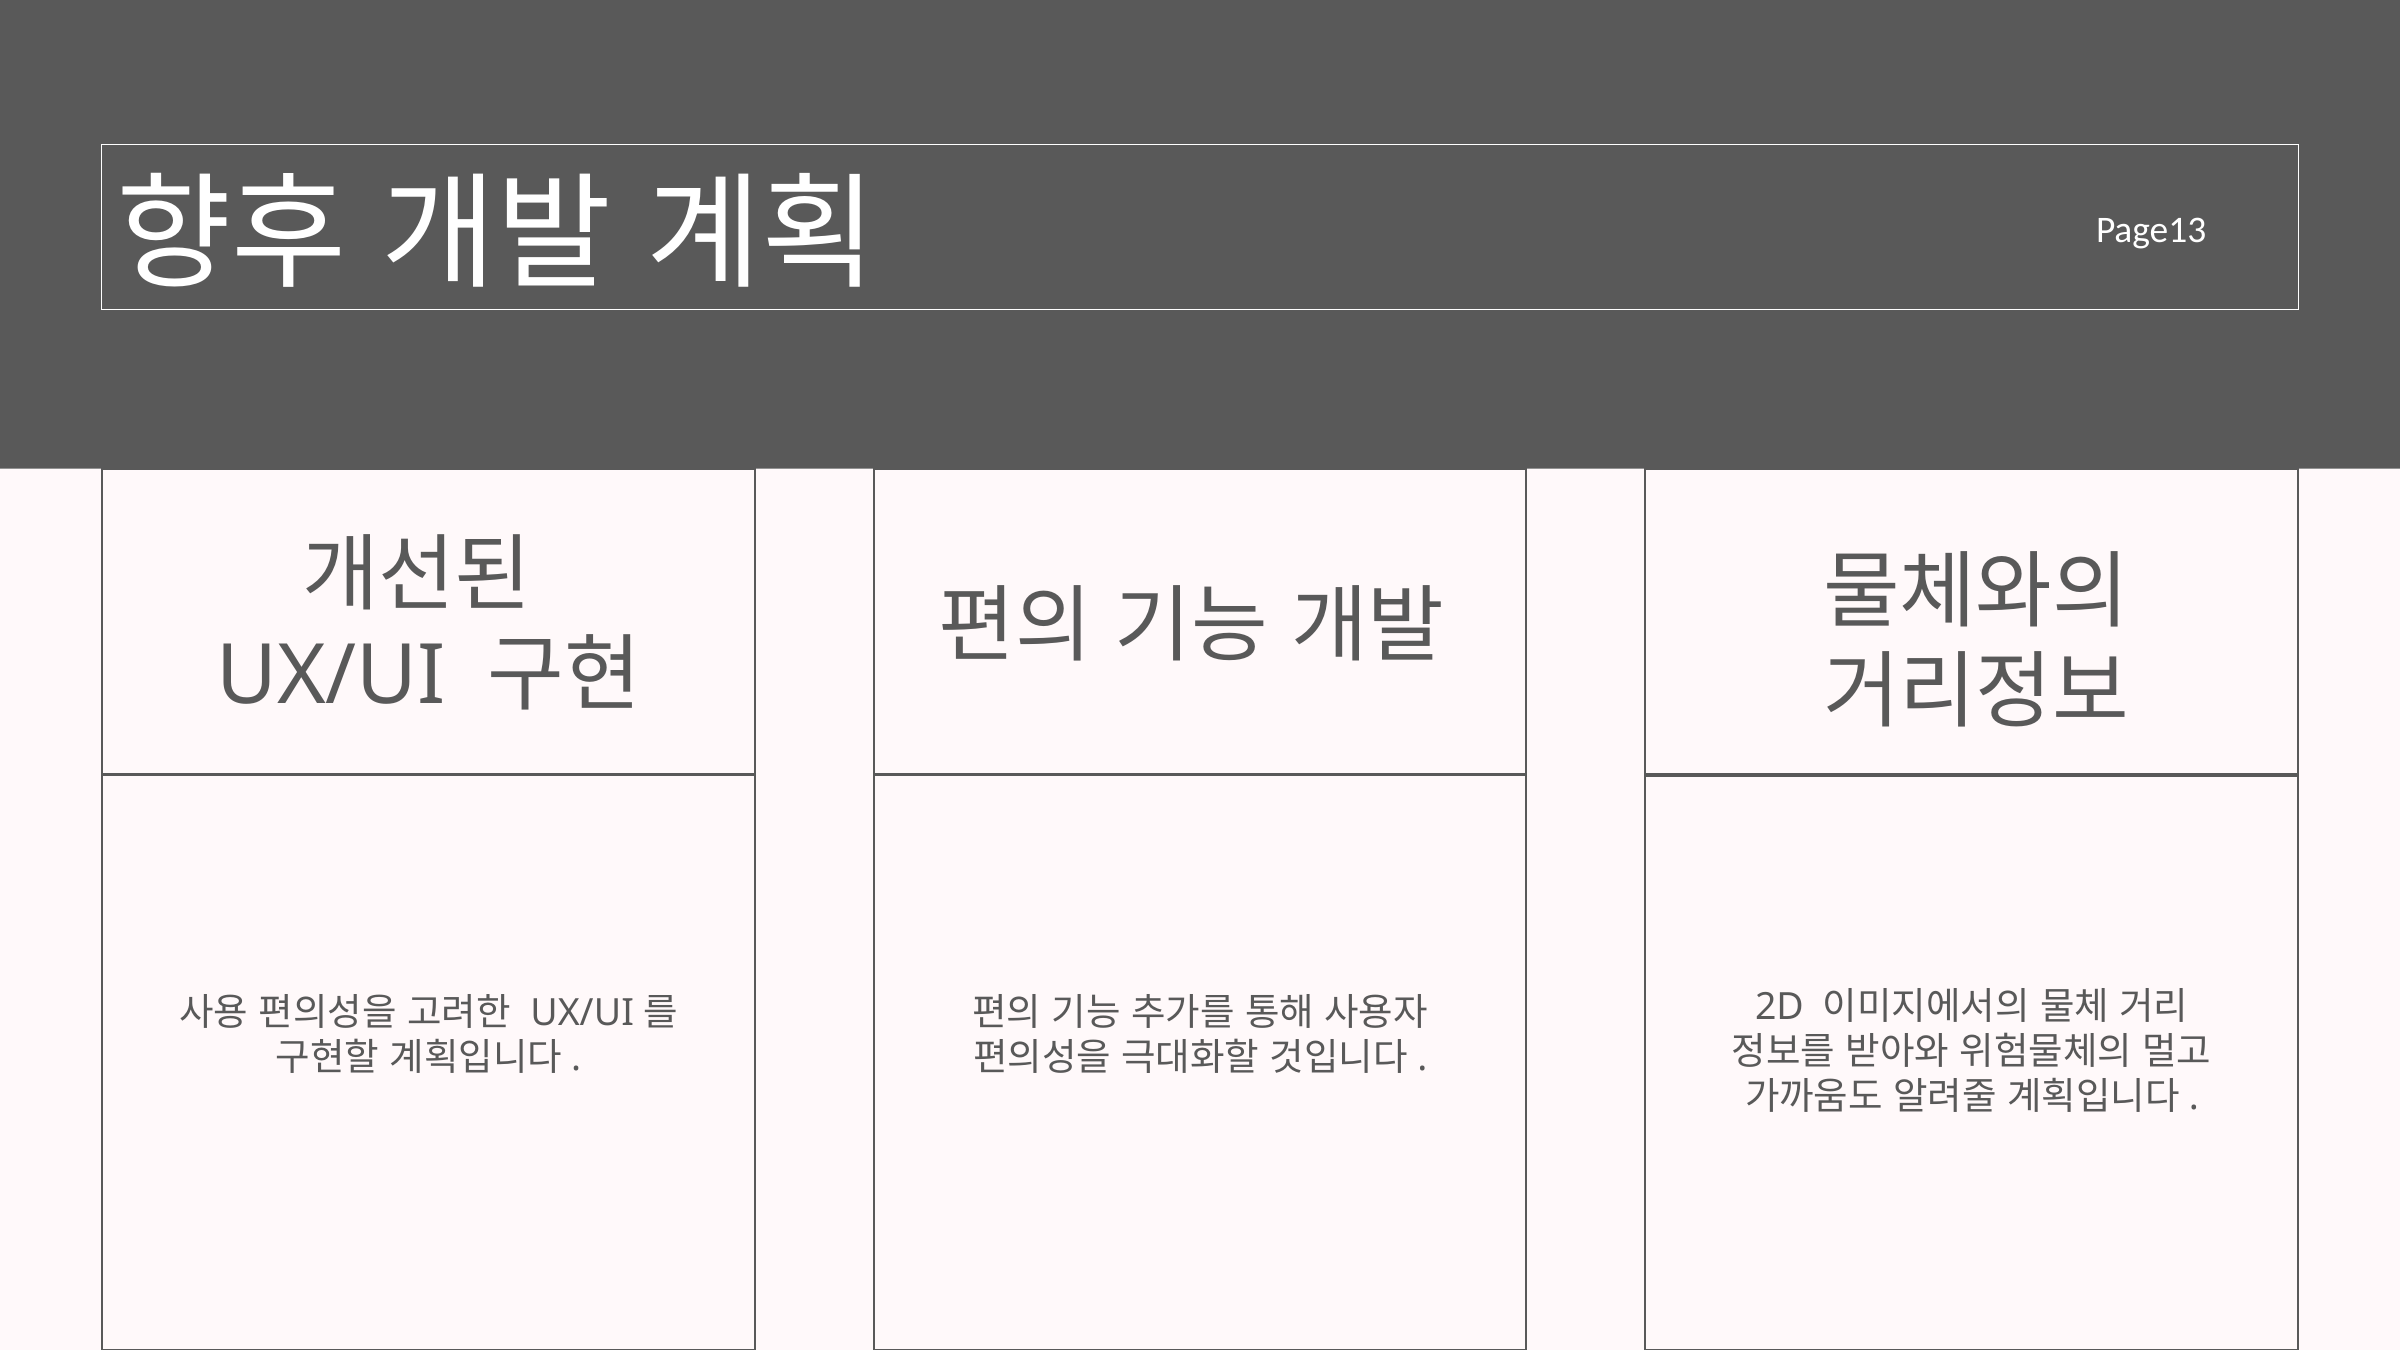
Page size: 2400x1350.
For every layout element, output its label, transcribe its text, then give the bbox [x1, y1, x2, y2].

text_box 향후 개발 계획 [101, 144, 2299, 310]
text_box 사용 편의성을 고려한 UX/UI를 구현할 계획입니다. [142, 980, 715, 1086]
text_box [0, 470, 101, 1350]
text_box [2299, 470, 2400, 1350]
text_box 물체와의 거리정보 [1699, 529, 2253, 745]
text_box [101, 468, 756, 1350]
text_box [873, 468, 1527, 774]
text_box [1644, 468, 2299, 1350]
text_box [756, 470, 873, 1350]
text_box 편의 기능 추가를 통해 사용자 편의성을 극대화할 것입니다. [914, 980, 1487, 1086]
text_box [1527, 470, 1644, 1350]
text_box 개선된 UX/UI 구현 [172, 513, 685, 728]
text_box [873, 775, 1527, 1350]
text_box 2D 이미지에서의 물체 거리 정보를 받아와 위험물체의 멀고 가까움도 알려줄 계획입니다. [1685, 974, 2258, 1125]
text_box [0, 0, 2400, 470]
text_box Page13 [2081, 197, 2253, 258]
text_box 편의 기능 개발 [915, 563, 1468, 679]
